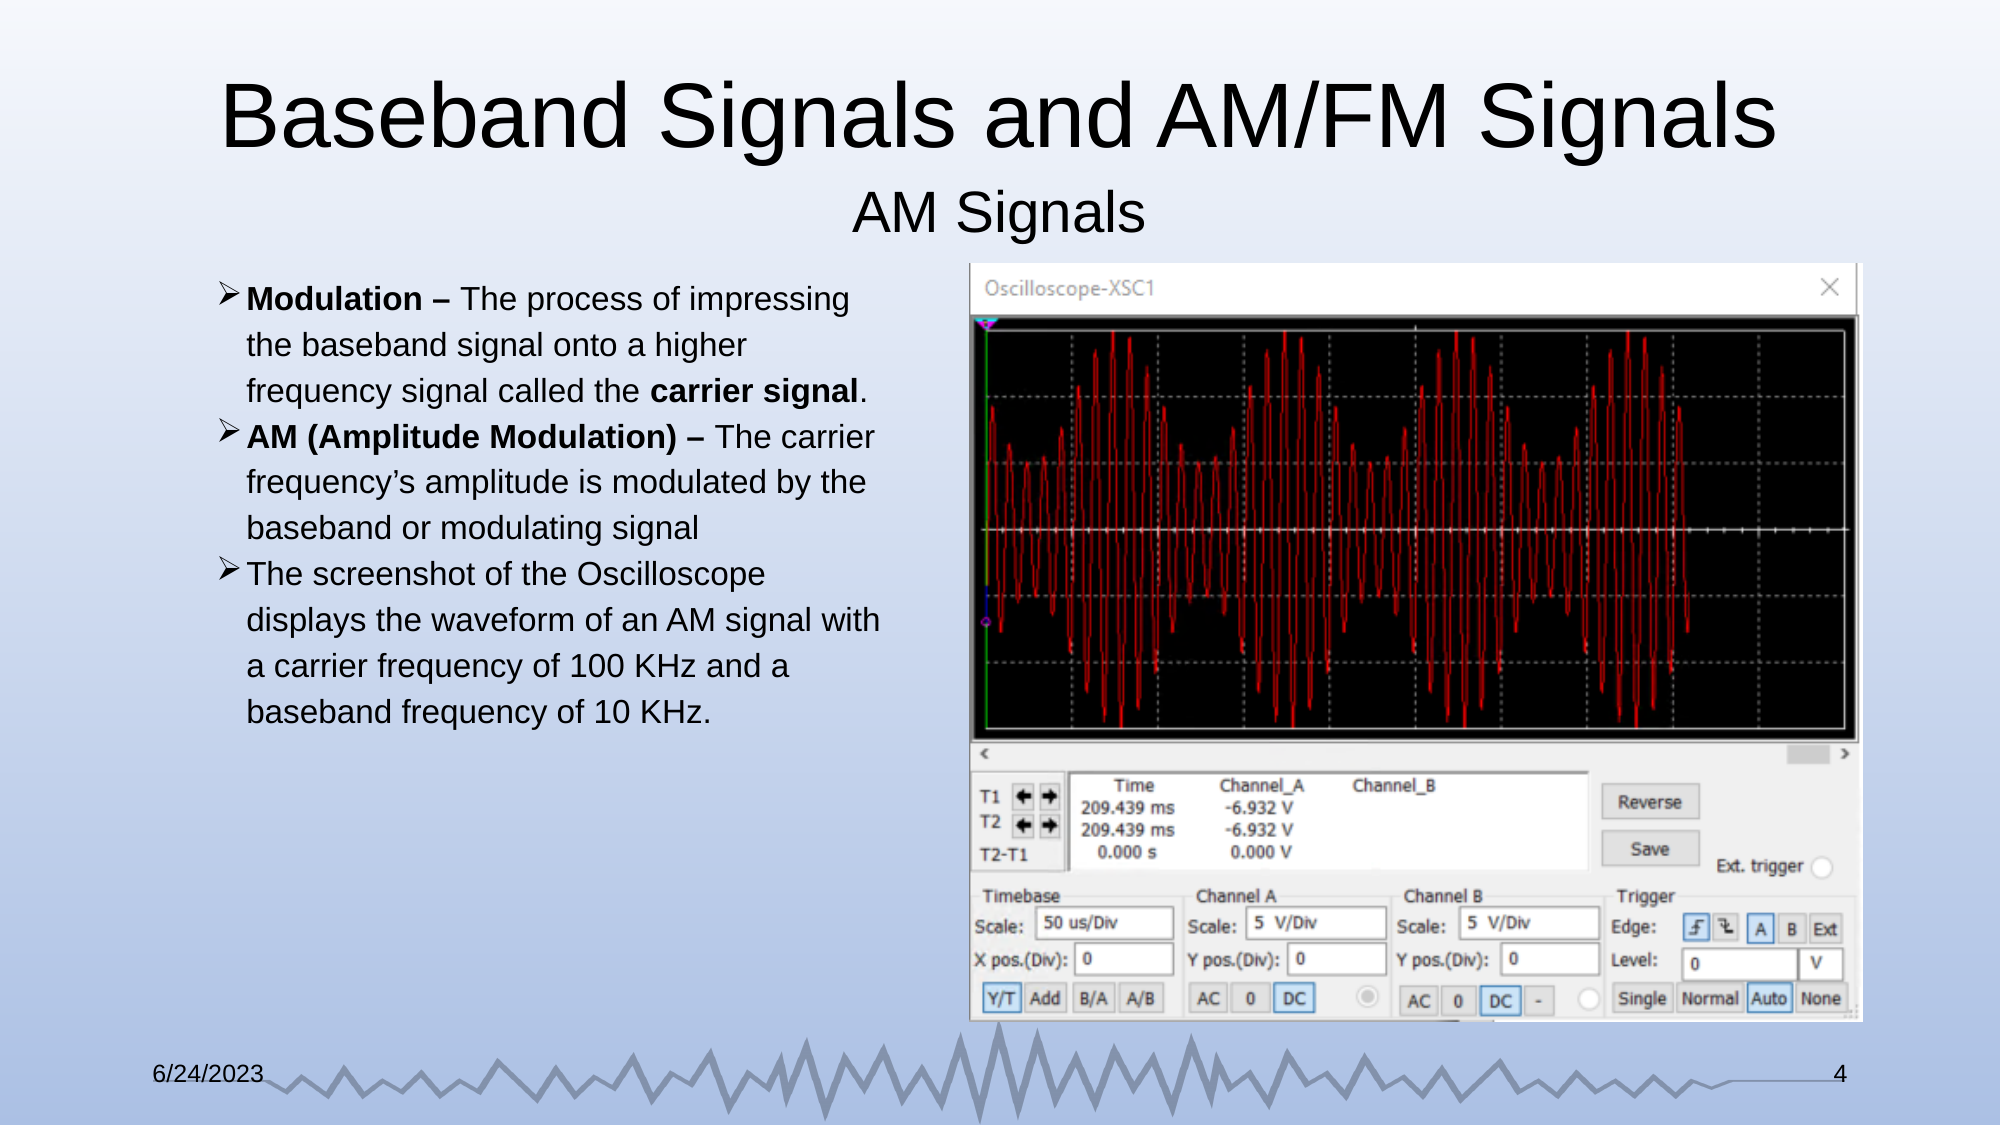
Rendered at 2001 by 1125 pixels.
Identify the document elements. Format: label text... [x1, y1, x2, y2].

slide_number 4 [1412, 1042, 1863, 1103]
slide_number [137, 1042, 588, 1103]
picture [969, 263, 1863, 1023]
title Baseband Signals and AM/FM Signals [137, 59, 1863, 177]
text_box AM Signals [201, 177, 1798, 243]
text_box Modulation – The process of impressing the baseband signal onto a higher frequency signal called the carrier signal. AM (Amplitude Modulation) – The carrier frequency’s amplitude is modulated by the baseband or modulating signal The screenshot of the Oscilloscope displays the waveform of an AM signal with a carrier frequency of 100 KHz and a baseband frequency of 10 KHz. [201, 263, 900, 1023]
